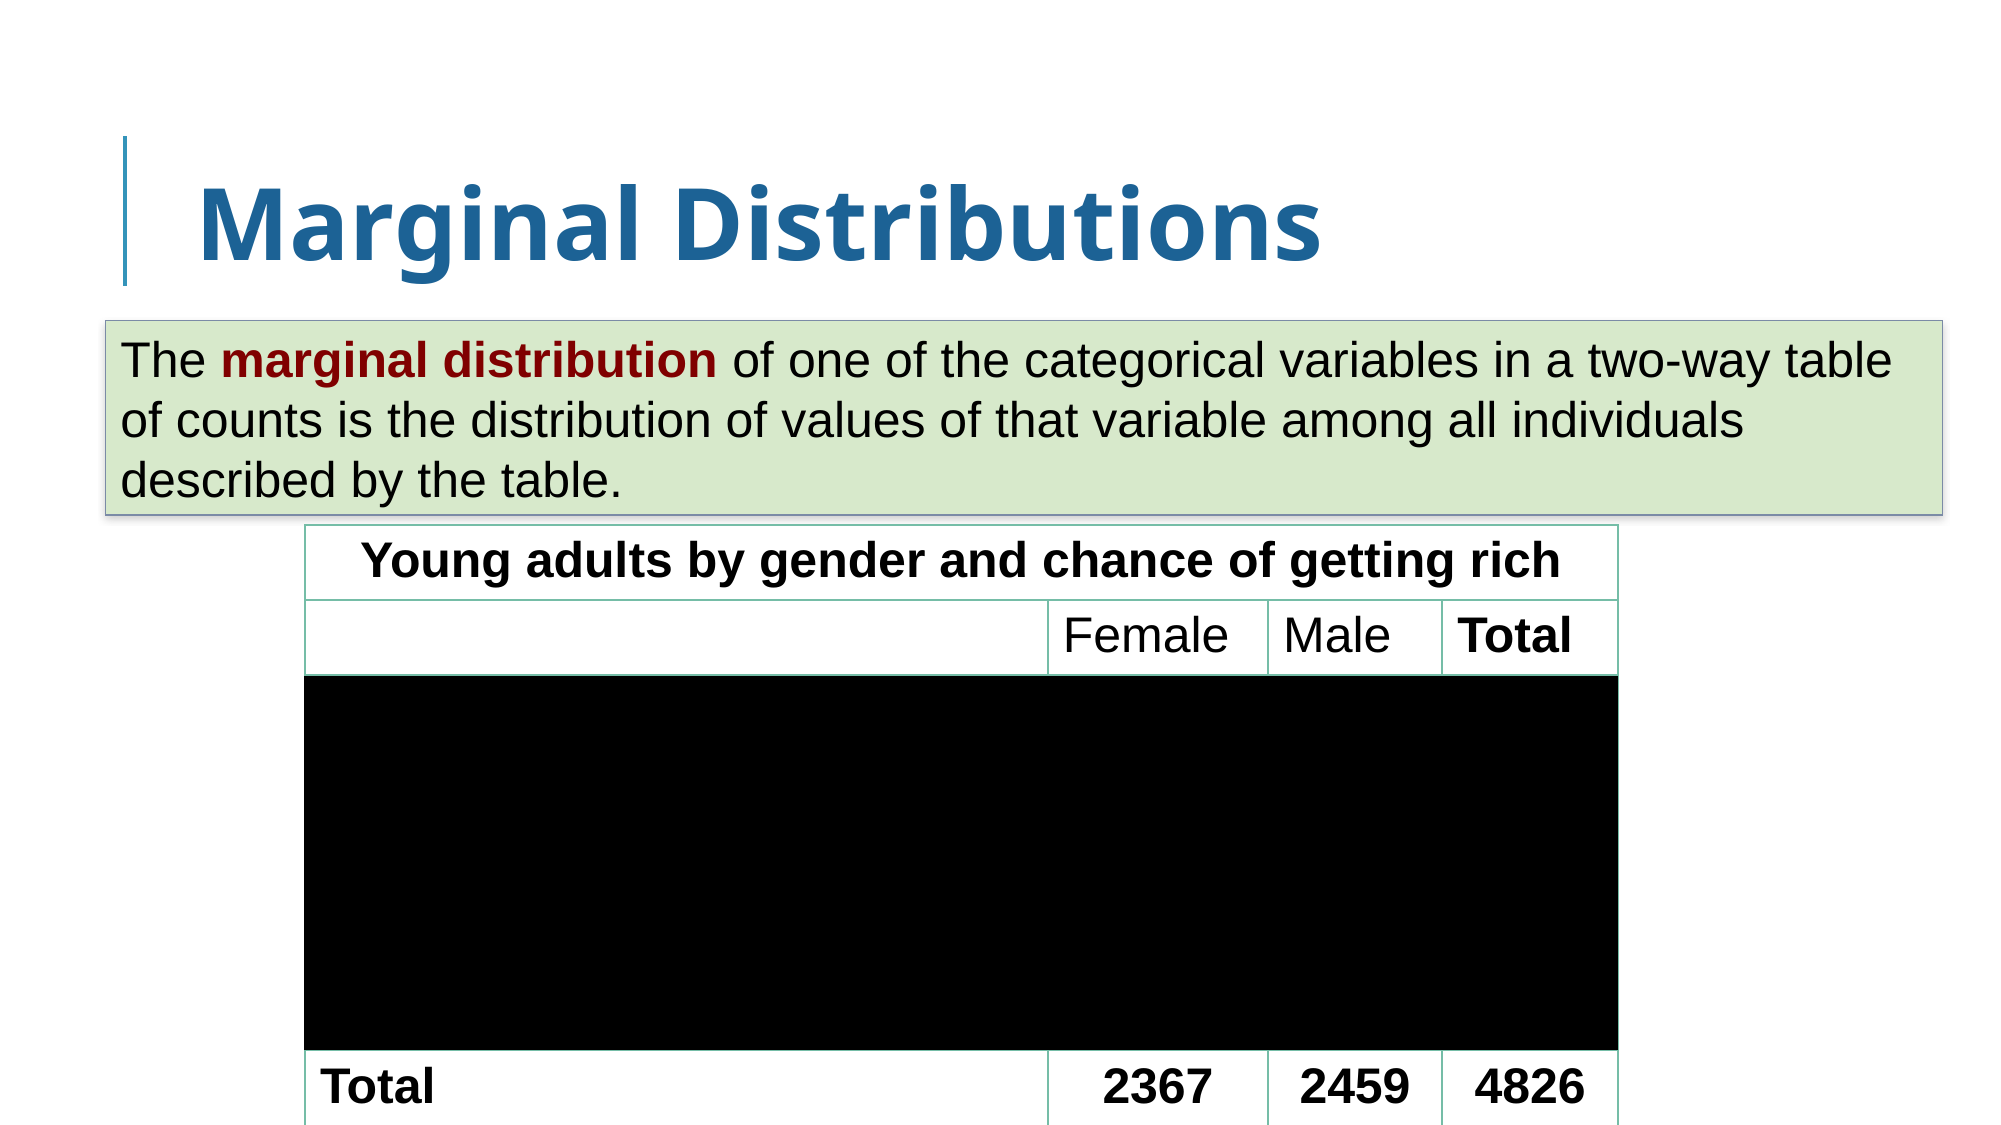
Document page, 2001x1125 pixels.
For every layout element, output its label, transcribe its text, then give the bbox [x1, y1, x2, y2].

table_header Young adults by gender and chance of getting rich [306, 526, 1617, 599]
table_cell Total [1443, 601, 1617, 672]
table_cell [306, 601, 1047, 672]
table_cell Total [306, 1059, 1047, 1125]
table_cell Male [1269, 601, 1441, 671]
text_box Marginal Distributions [180, 166, 1456, 230]
table_cell 2459 [1269, 1060, 1441, 1125]
text_box The marginal distribution of one of the categorical variables in a two-way table of counts is the distribution of values of that variable among all individuals described by the table. [105, 320, 1943, 516]
table_cell 4826 [1443, 1059, 1617, 1125]
table_cell Female [1049, 601, 1267, 671]
table_cell 2367 [1049, 1060, 1267, 1125]
picture [304, 676, 1619, 1051]
